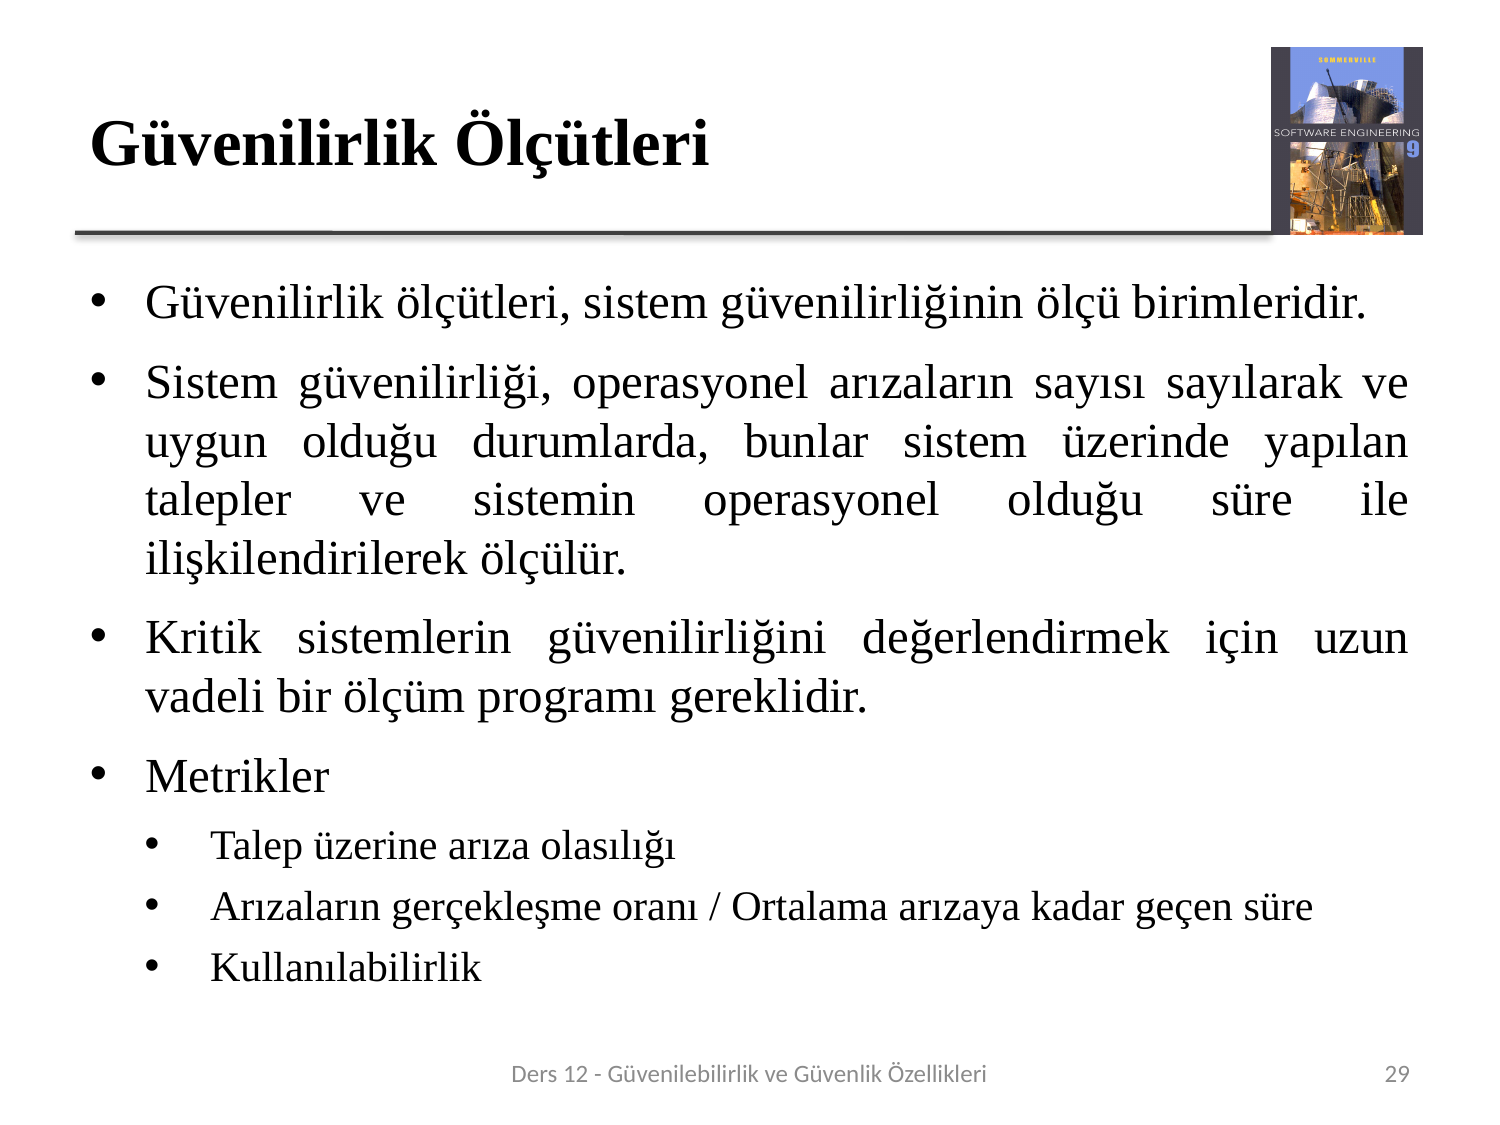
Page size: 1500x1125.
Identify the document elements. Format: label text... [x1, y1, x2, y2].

picture [1272, 47, 1423, 235]
title Güvenilirlik Ölçütleri [74, 44, 1272, 233]
footer Ders 12 - Güvenilebilirlik ve Güvenlik Özellikleri [425, 1042, 1075, 1103]
slide_number 29 [1075, 1042, 1425, 1103]
list Güvenilirlik ölçütleri, sistem güvenilirliğinin ölçü birimleridir. Sistem güvenilirliği, operasyonel arızaların sayısı sayılarak ve uygun olduğu durumlarda, bunlar sistem üzerinde yapılan talepler ve sistemin operasyonel olduğu süre ile ilişkilendirilerek ölçülür. Kritik sistemlerin güvenilirliğini değerlendirmek için uzun vadeli bir ölçüm programı gereklidir. Metrikler Talep üzerine arıza olasılığı Arızaların gerçekleşme oranı / Ortalama arızaya kadar geçen süre Kullanılabilirlik [75, 262, 1425, 1005]
